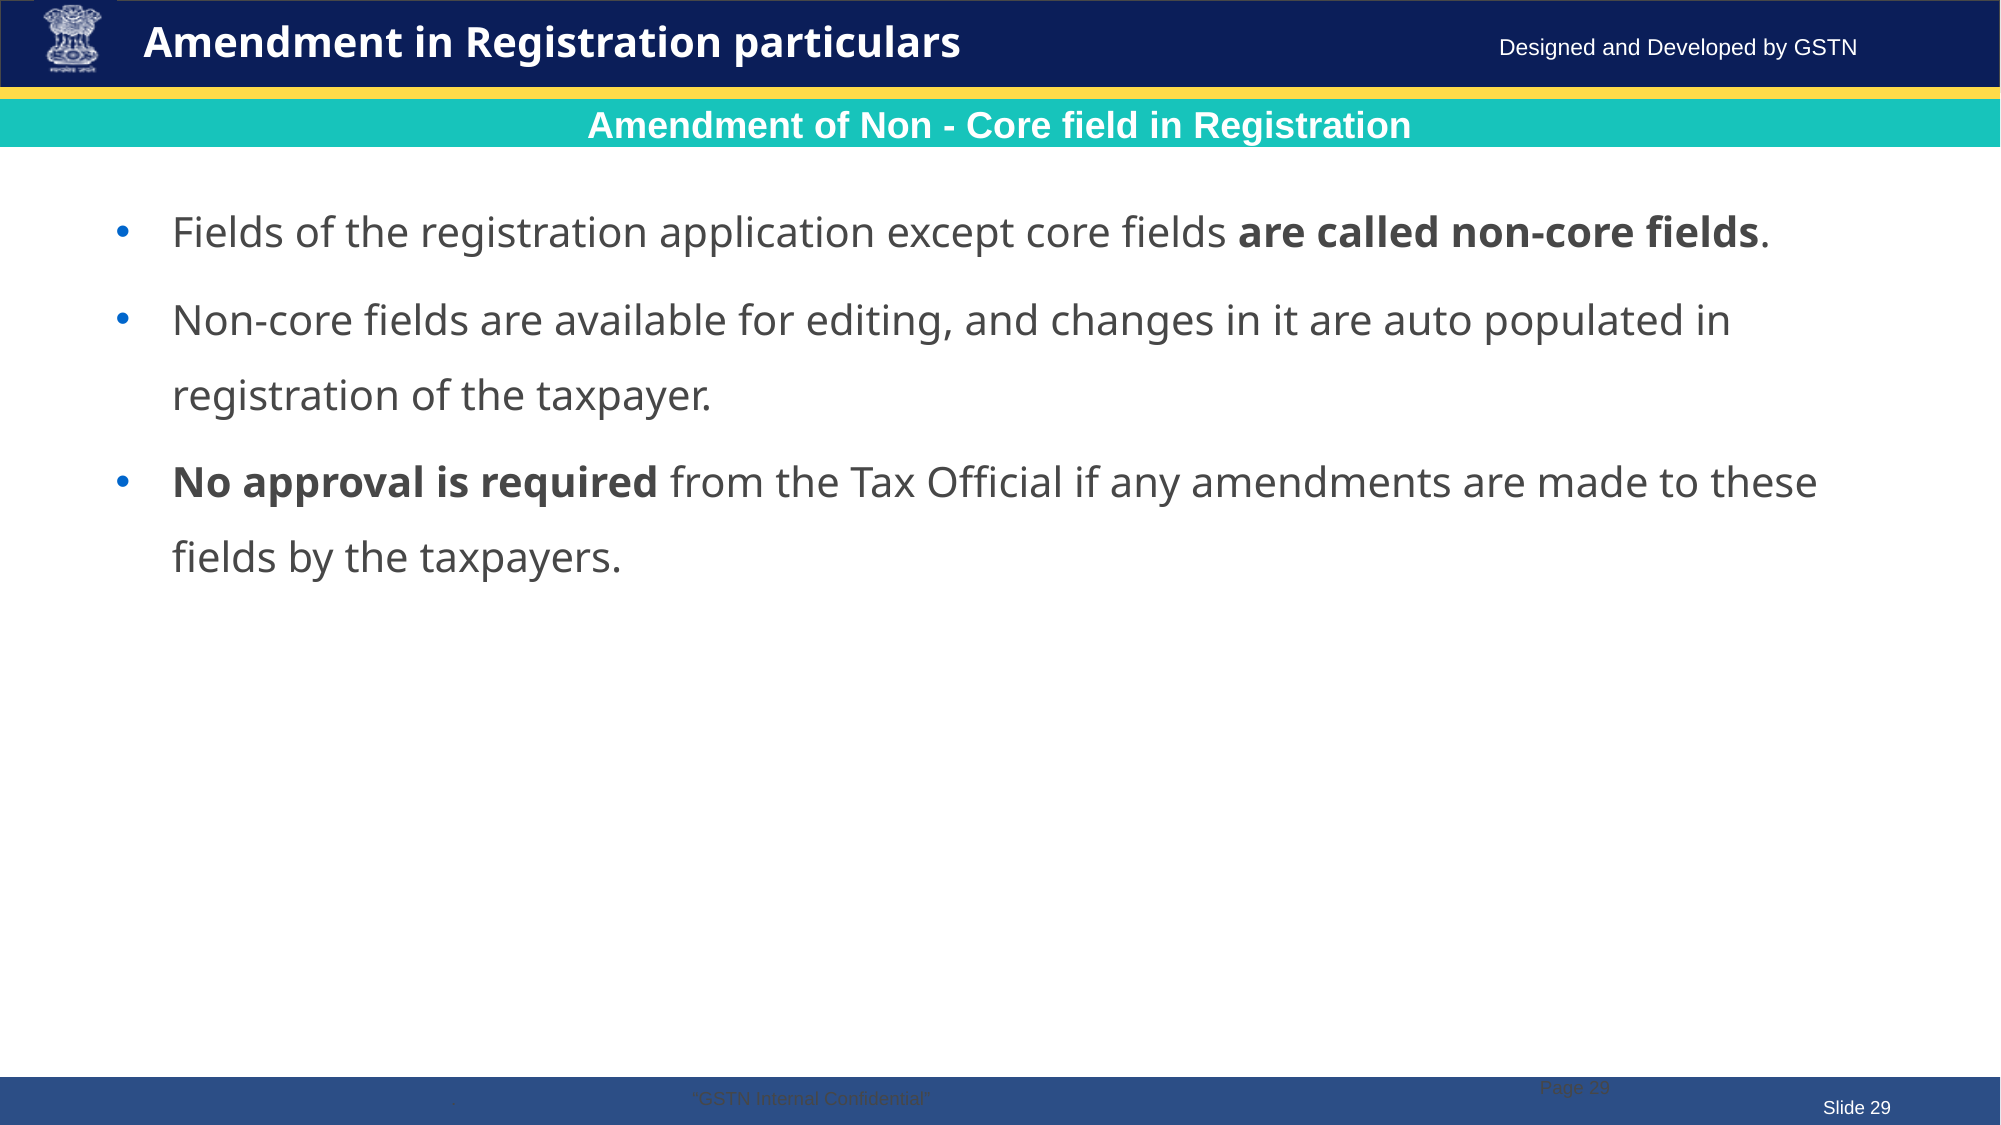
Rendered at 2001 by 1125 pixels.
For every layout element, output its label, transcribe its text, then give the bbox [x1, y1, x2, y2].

text_box Amendment of Non - Core field in Registration [0, 93, 2000, 157]
text_box Amendment in Registration particulars [128, 13, 1746, 77]
slide_number Page 29 [1524, 1068, 1975, 1125]
text_box Fields of the registration application except core fields are called non-core fields. Non-core fields are available for editing, and changes in it are auto populated in registration of the taxpayer. No approval is required from the Tax Official if any amendments are made to these fields by the taxpayers. [100, 173, 1904, 589]
picture [34, 0, 117, 75]
